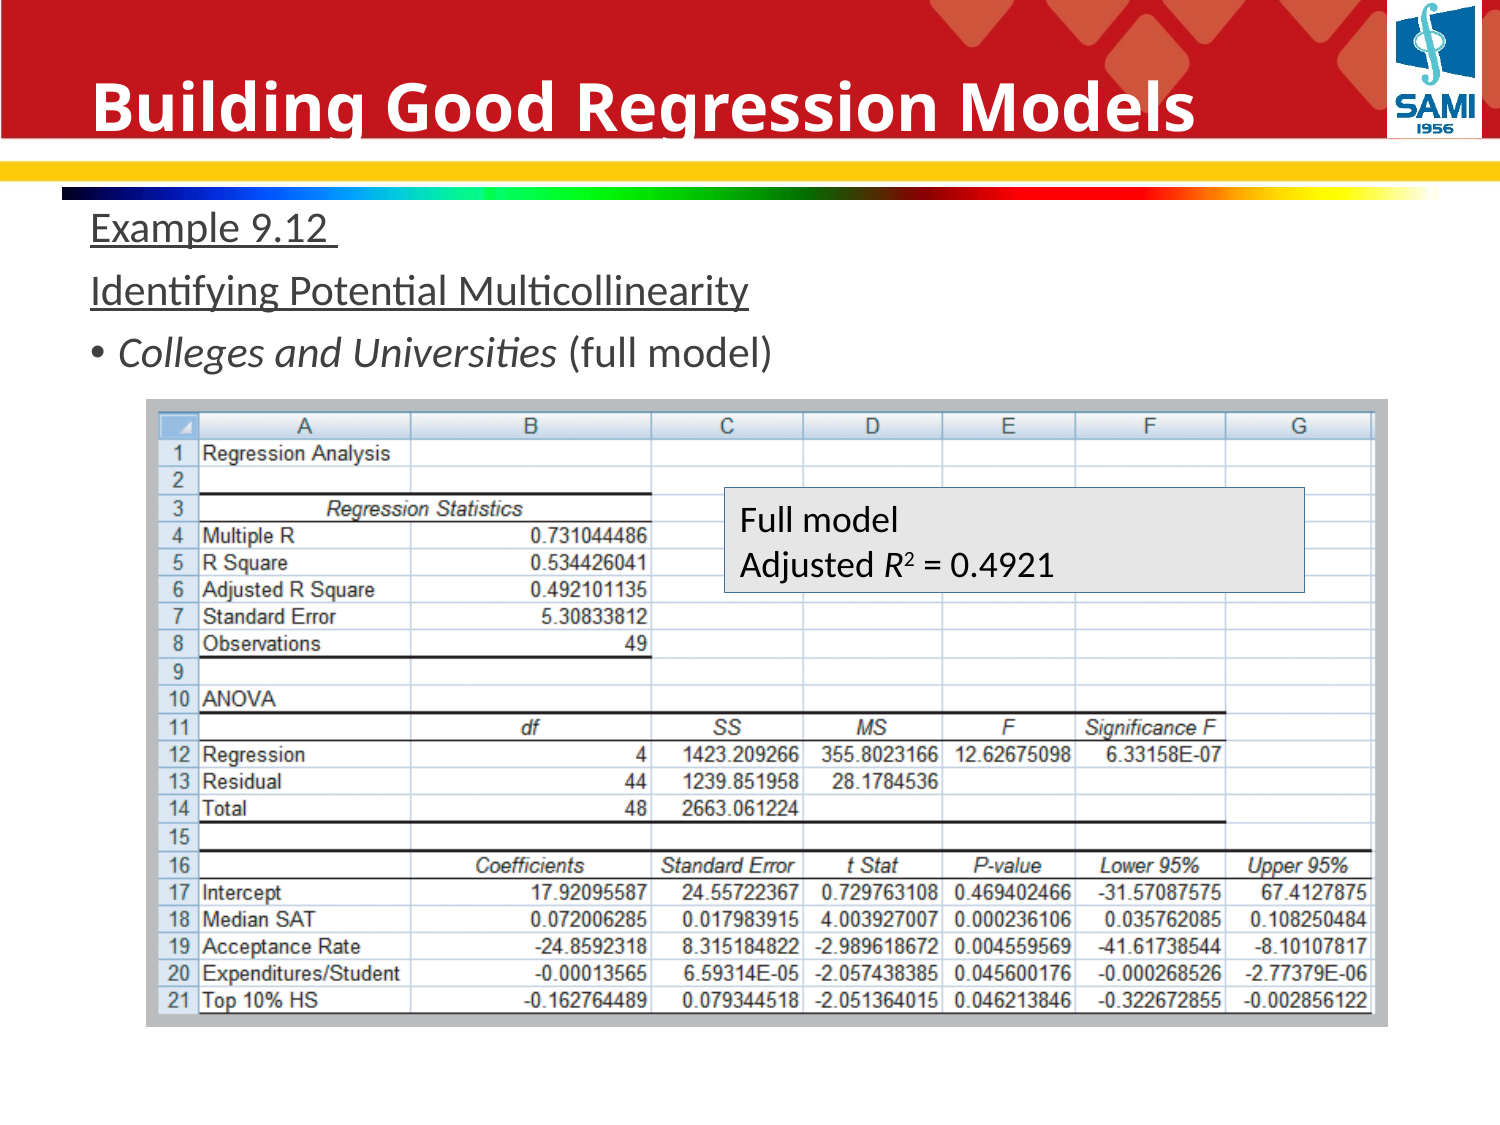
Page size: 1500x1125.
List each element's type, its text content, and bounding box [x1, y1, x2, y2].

picture [0, 0, 1500, 1125]
list Example 9.12 Identifying Potential Multicollinearity Colleges and Universities (full model) [75, 196, 1425, 1047]
title Building Good Regression Models [75, 45, 1425, 175]
